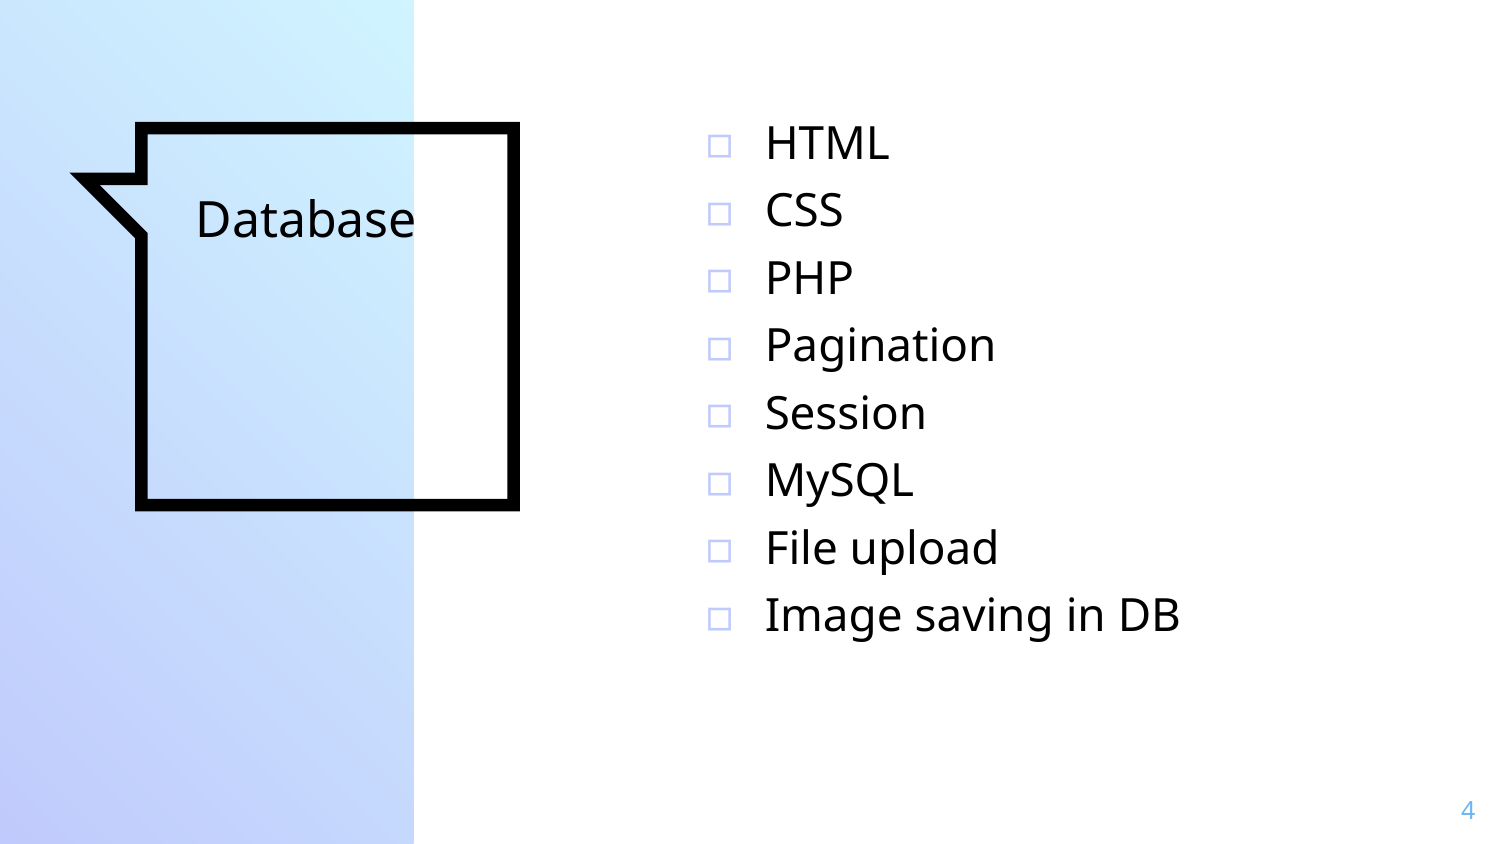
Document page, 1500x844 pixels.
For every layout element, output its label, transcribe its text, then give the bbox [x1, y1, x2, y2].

slide_number 4 [1400, 779, 1491, 844]
list HTML CSS PHP Pagination Session MySQL File upload Image saving in DB [674, 98, 1334, 685]
title Database [180, 171, 482, 485]
